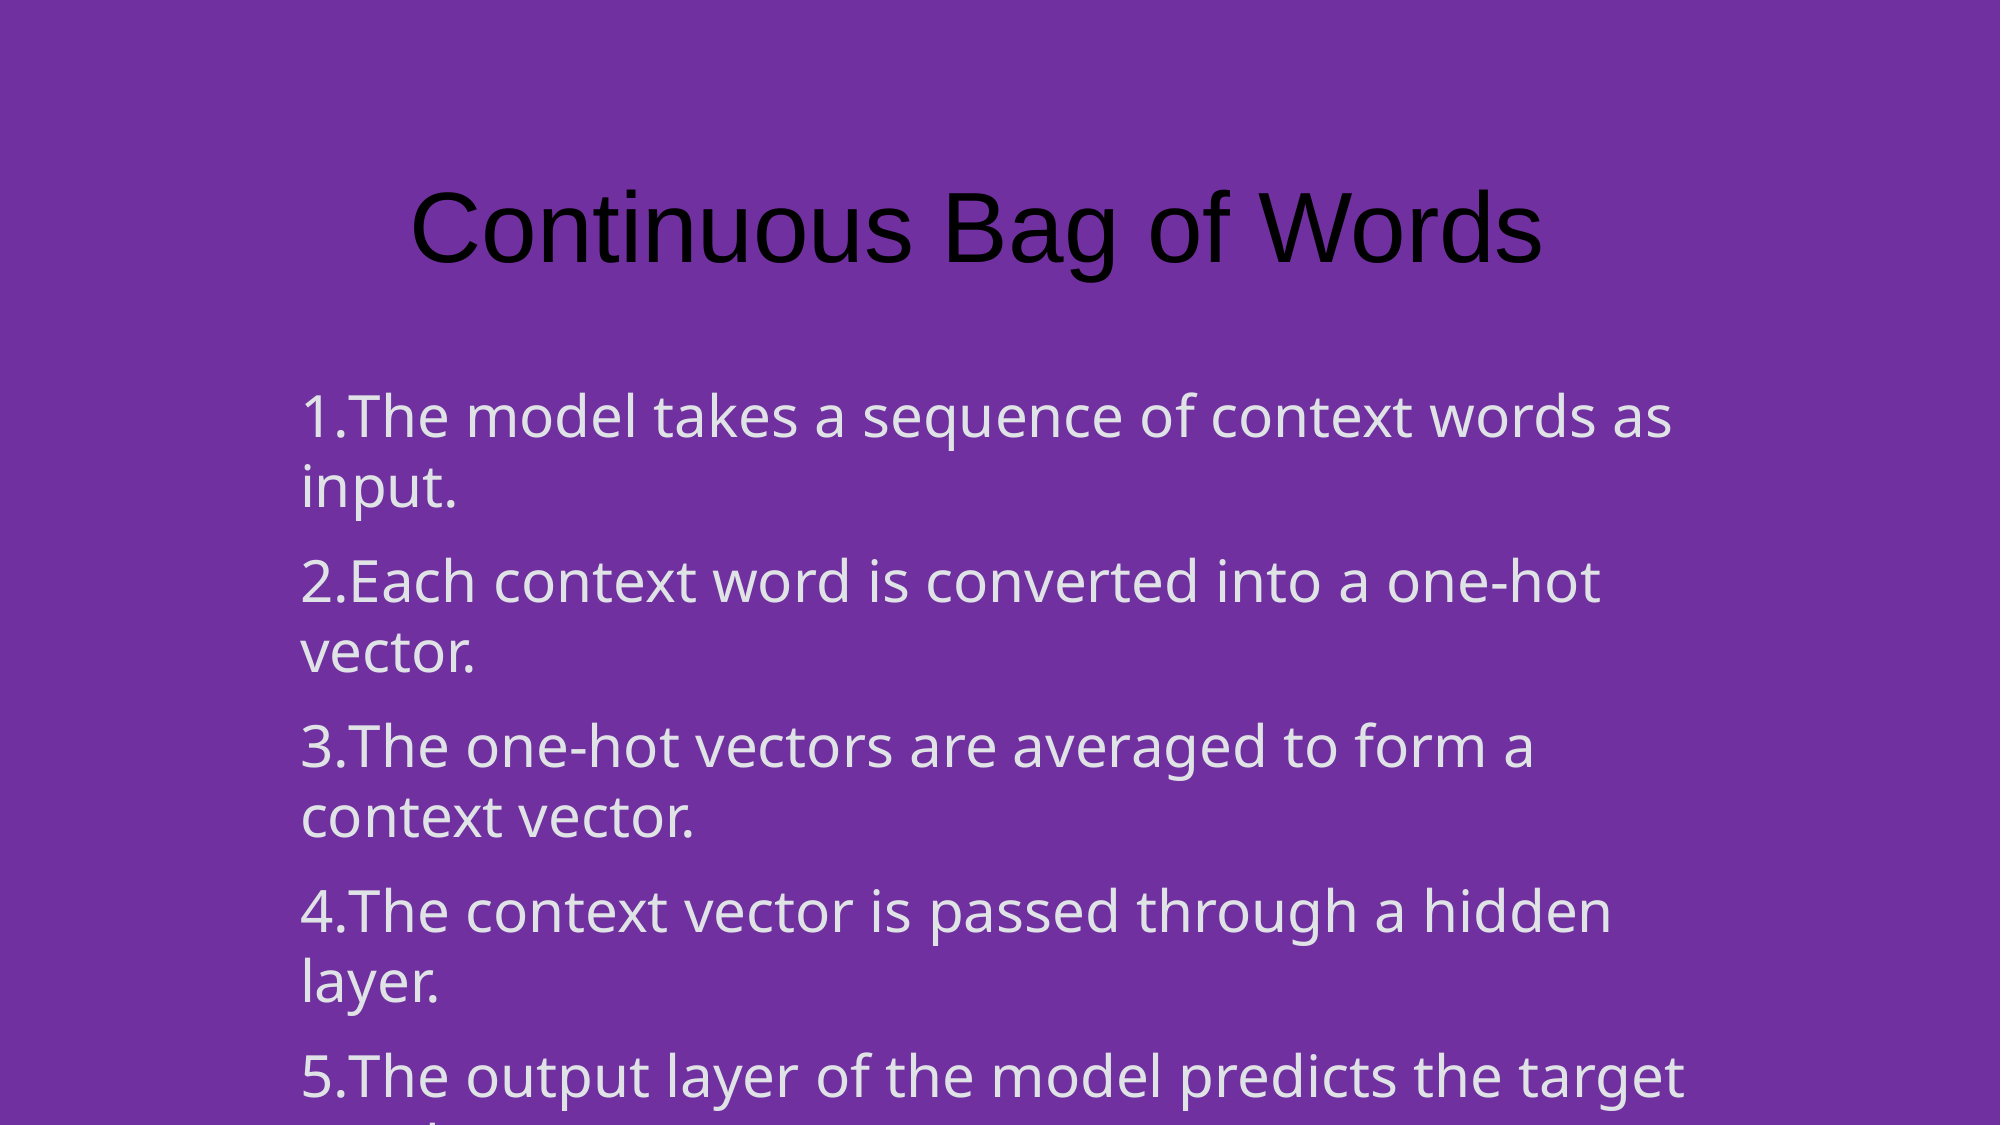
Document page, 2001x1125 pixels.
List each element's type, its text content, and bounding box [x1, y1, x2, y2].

text_box Continuous Bag of Words [394, 154, 1598, 290]
text_box The model takes a sequence of context words as input. Each context word is converted into a one-hot vector. The one-hot vectors are averaged to form a context vector. The context vector is passed through a hidden layer. The output layer of the model predicts the target word. [285, 371, 1707, 1125]
